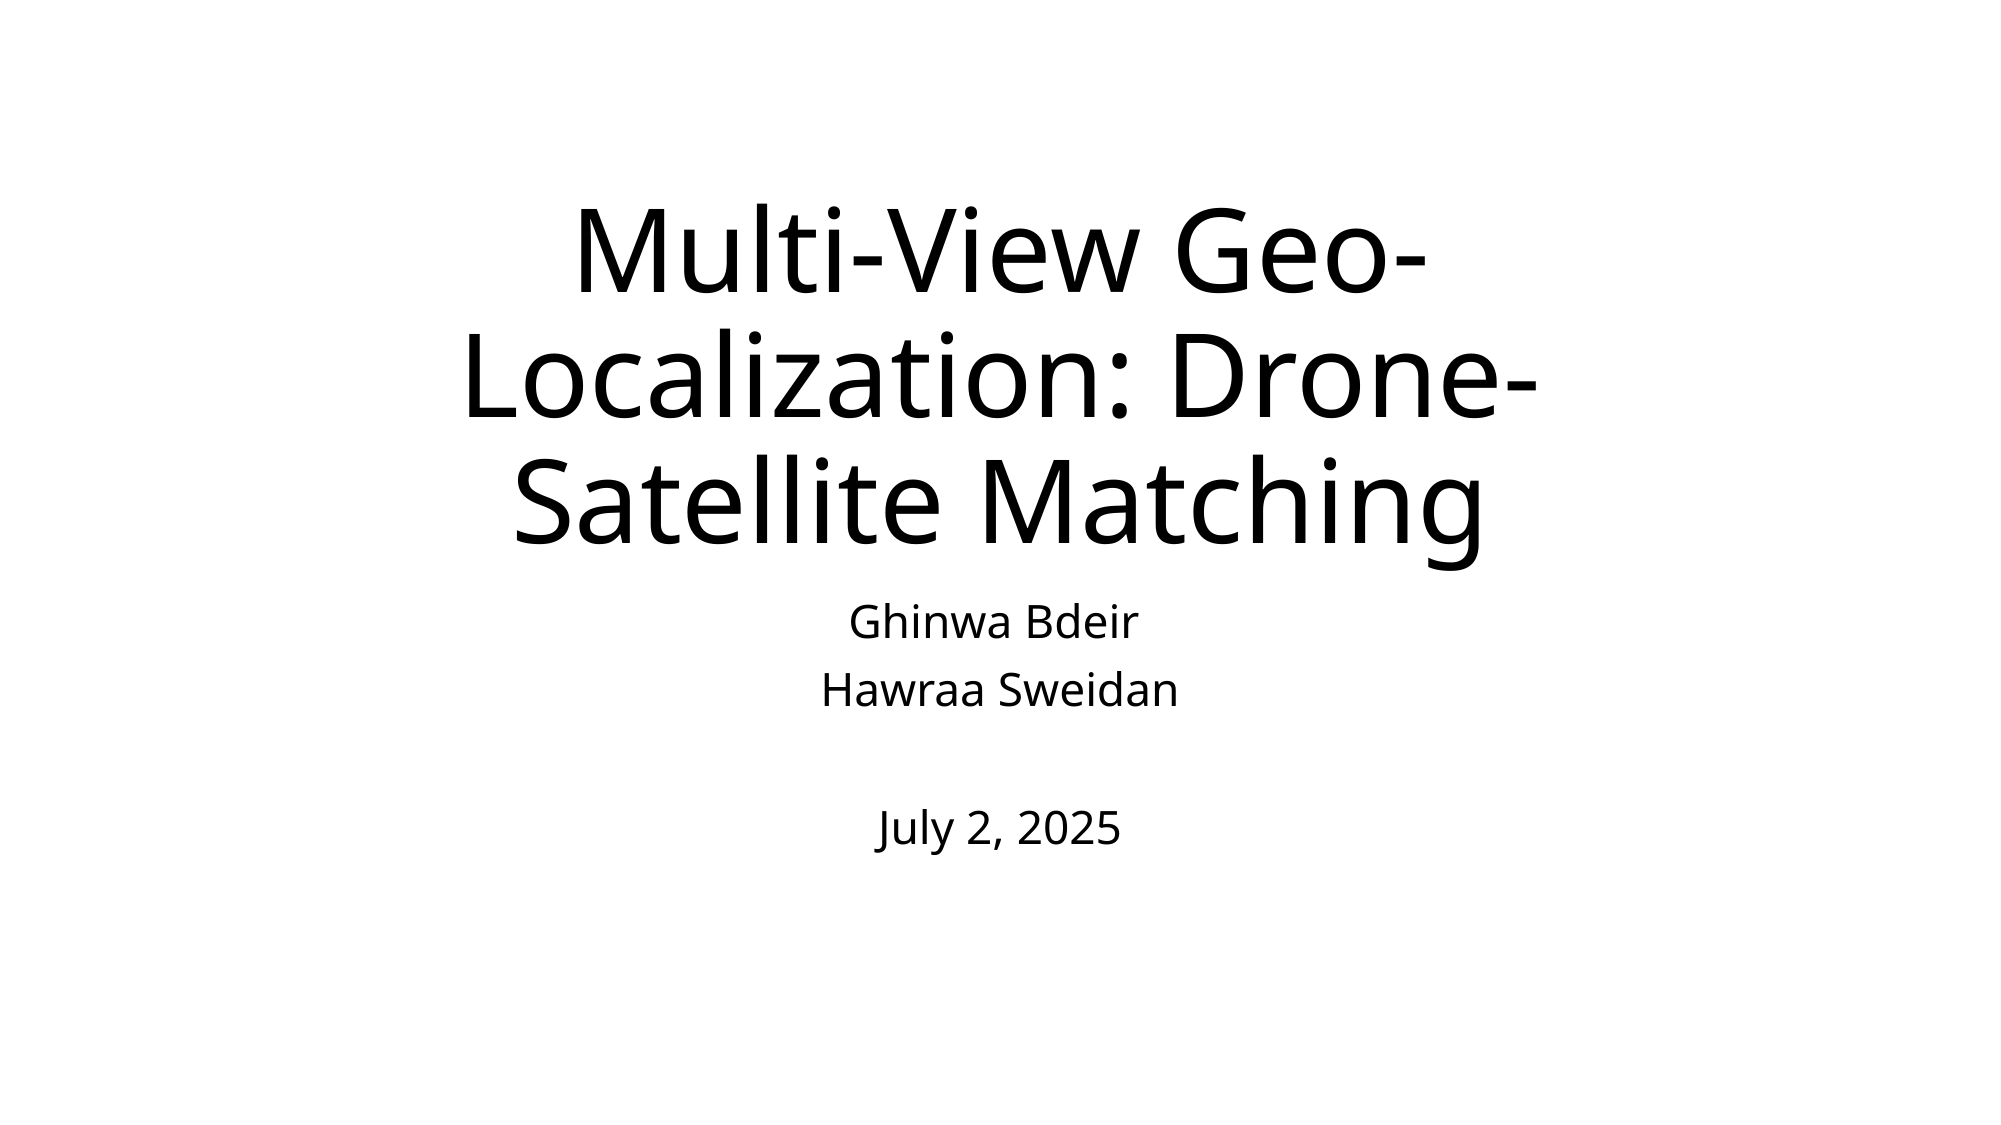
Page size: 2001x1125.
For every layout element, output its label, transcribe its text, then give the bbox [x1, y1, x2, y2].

title Multi-View Geo-Localization: Drone-Satellite Matching [249, 184, 1750, 576]
subtitle Ghinwa Bdeir Hawraa Sweidan July 2, 2025 [249, 590, 1750, 863]
